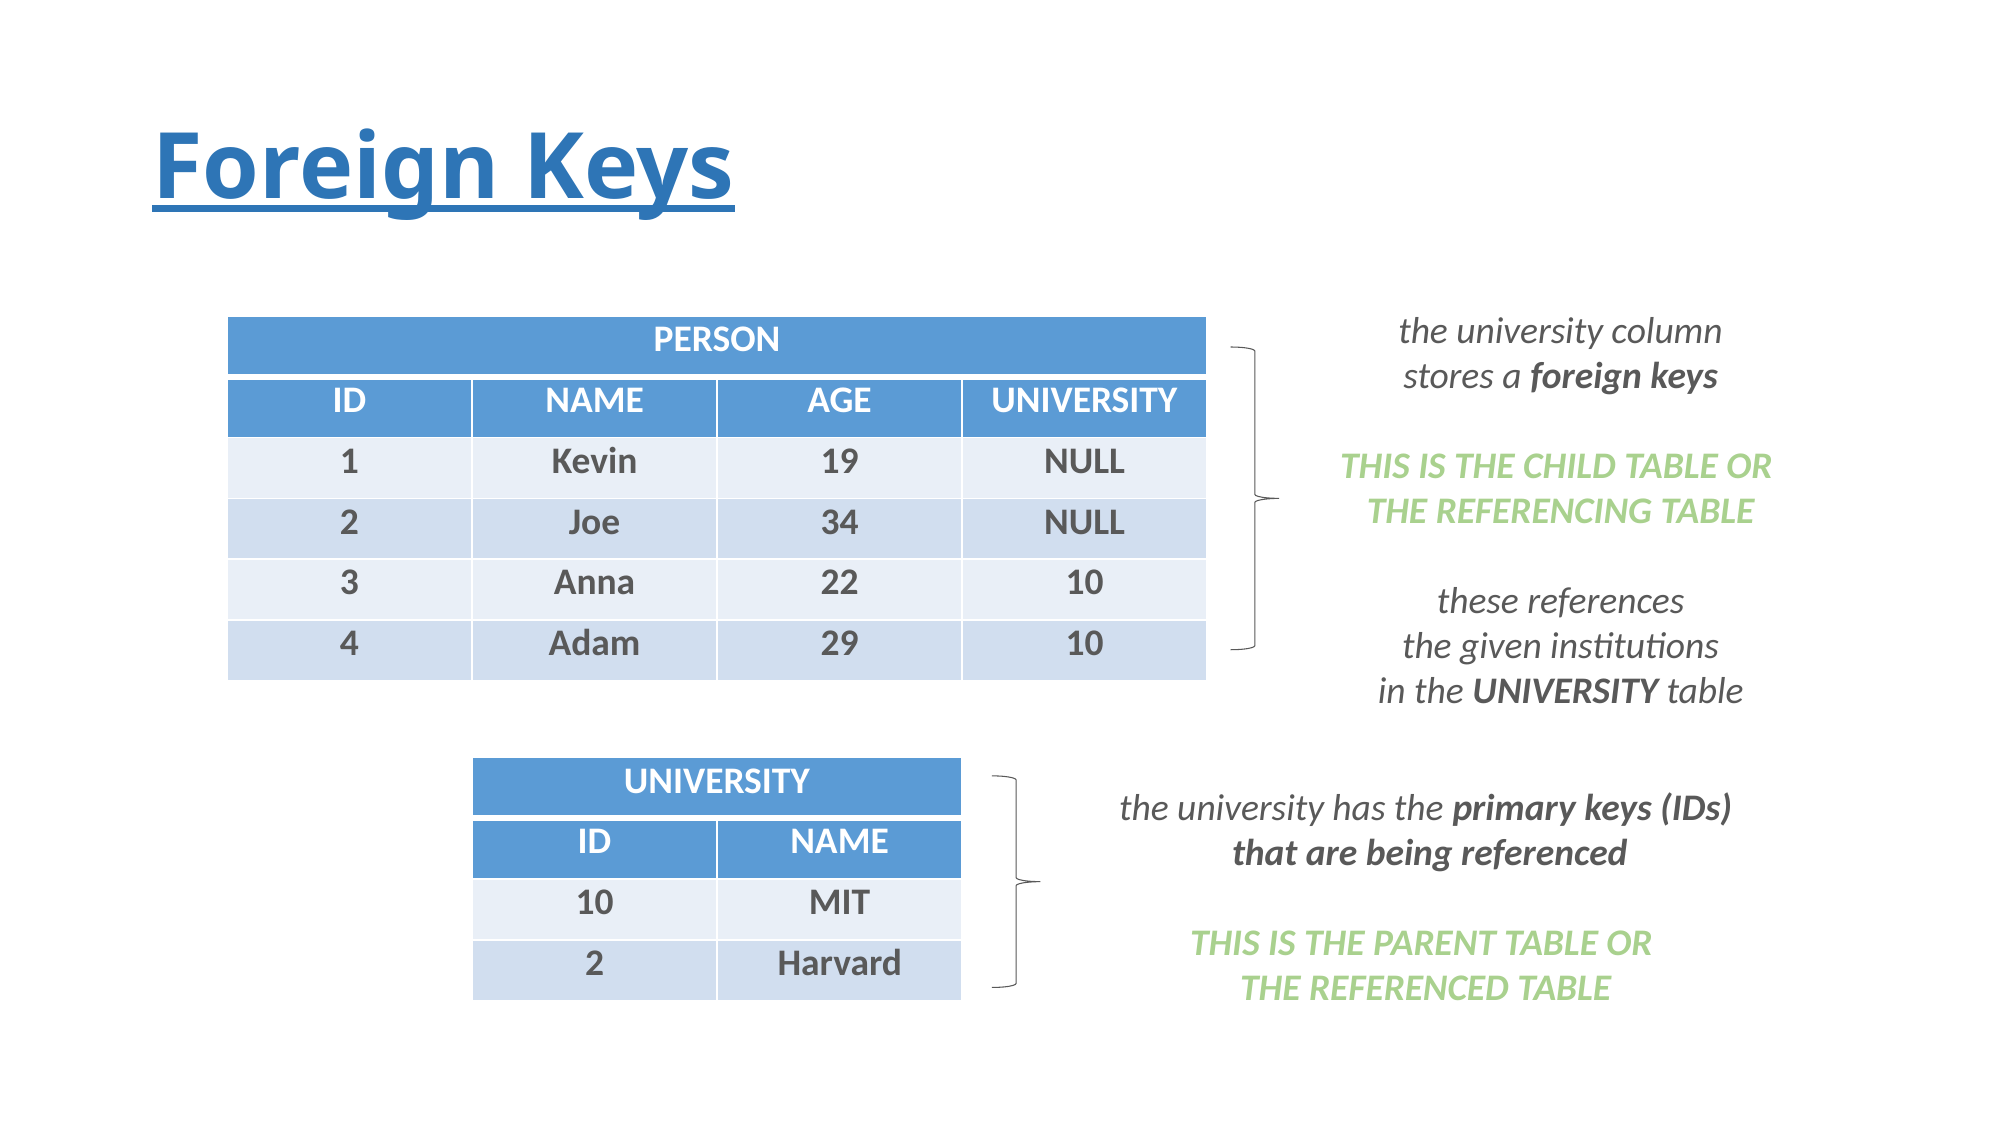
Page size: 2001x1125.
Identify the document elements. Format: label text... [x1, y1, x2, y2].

table_cell 4 [228, 621, 471, 680]
table_cell MIT [718, 880, 961, 939]
table_cell Anna [473, 560, 716, 619]
table_cell 10 [473, 880, 716, 939]
table_cell 2 [473, 941, 716, 1000]
table_cell NAME [718, 821, 961, 878]
table_cell Joe [473, 499, 716, 558]
text_box the university column stores a foreign keys THIS IS THE CHILD TABLE OR THE REFERENCING TABLE these references the given institutions in the UNIVERSITY table [1325, 299, 1797, 764]
text_box [991, 775, 1041, 988]
table_cell UNIVERSITY [963, 380, 1206, 437]
table_cell NAME [473, 380, 716, 437]
table_cell 34 [718, 499, 961, 558]
table_cell ID [228, 380, 471, 437]
table_cell ID [473, 821, 716, 878]
table_cell 22 [718, 560, 961, 619]
table_cell AGE [718, 380, 961, 437]
text_box [1230, 346, 1280, 651]
table_cell 10 [963, 560, 1206, 619]
table_cell NULL [963, 499, 1206, 558]
table_cell 10 [963, 621, 1206, 680]
table_header PERSON [228, 317, 1206, 374]
table_cell 19 [718, 438, 961, 498]
table_header UNIVERSITY [473, 758, 961, 815]
title Foreign Keys [137, 59, 1863, 278]
table_cell 3 [228, 560, 471, 619]
table_cell Harvard [718, 941, 961, 1000]
table_cell Kevin [473, 438, 716, 498]
table_cell Adam [473, 621, 716, 680]
table_cell 1 [228, 438, 471, 498]
table_cell NULL [963, 438, 1206, 498]
table_cell 2 [228, 499, 471, 558]
text_box the university has the primary keys (IDs) that are being referenced THIS IS THE PARENT TABLE OR THE REFERENCED TABLE [1104, 775, 1748, 1061]
table_cell 29 [718, 621, 961, 680]
